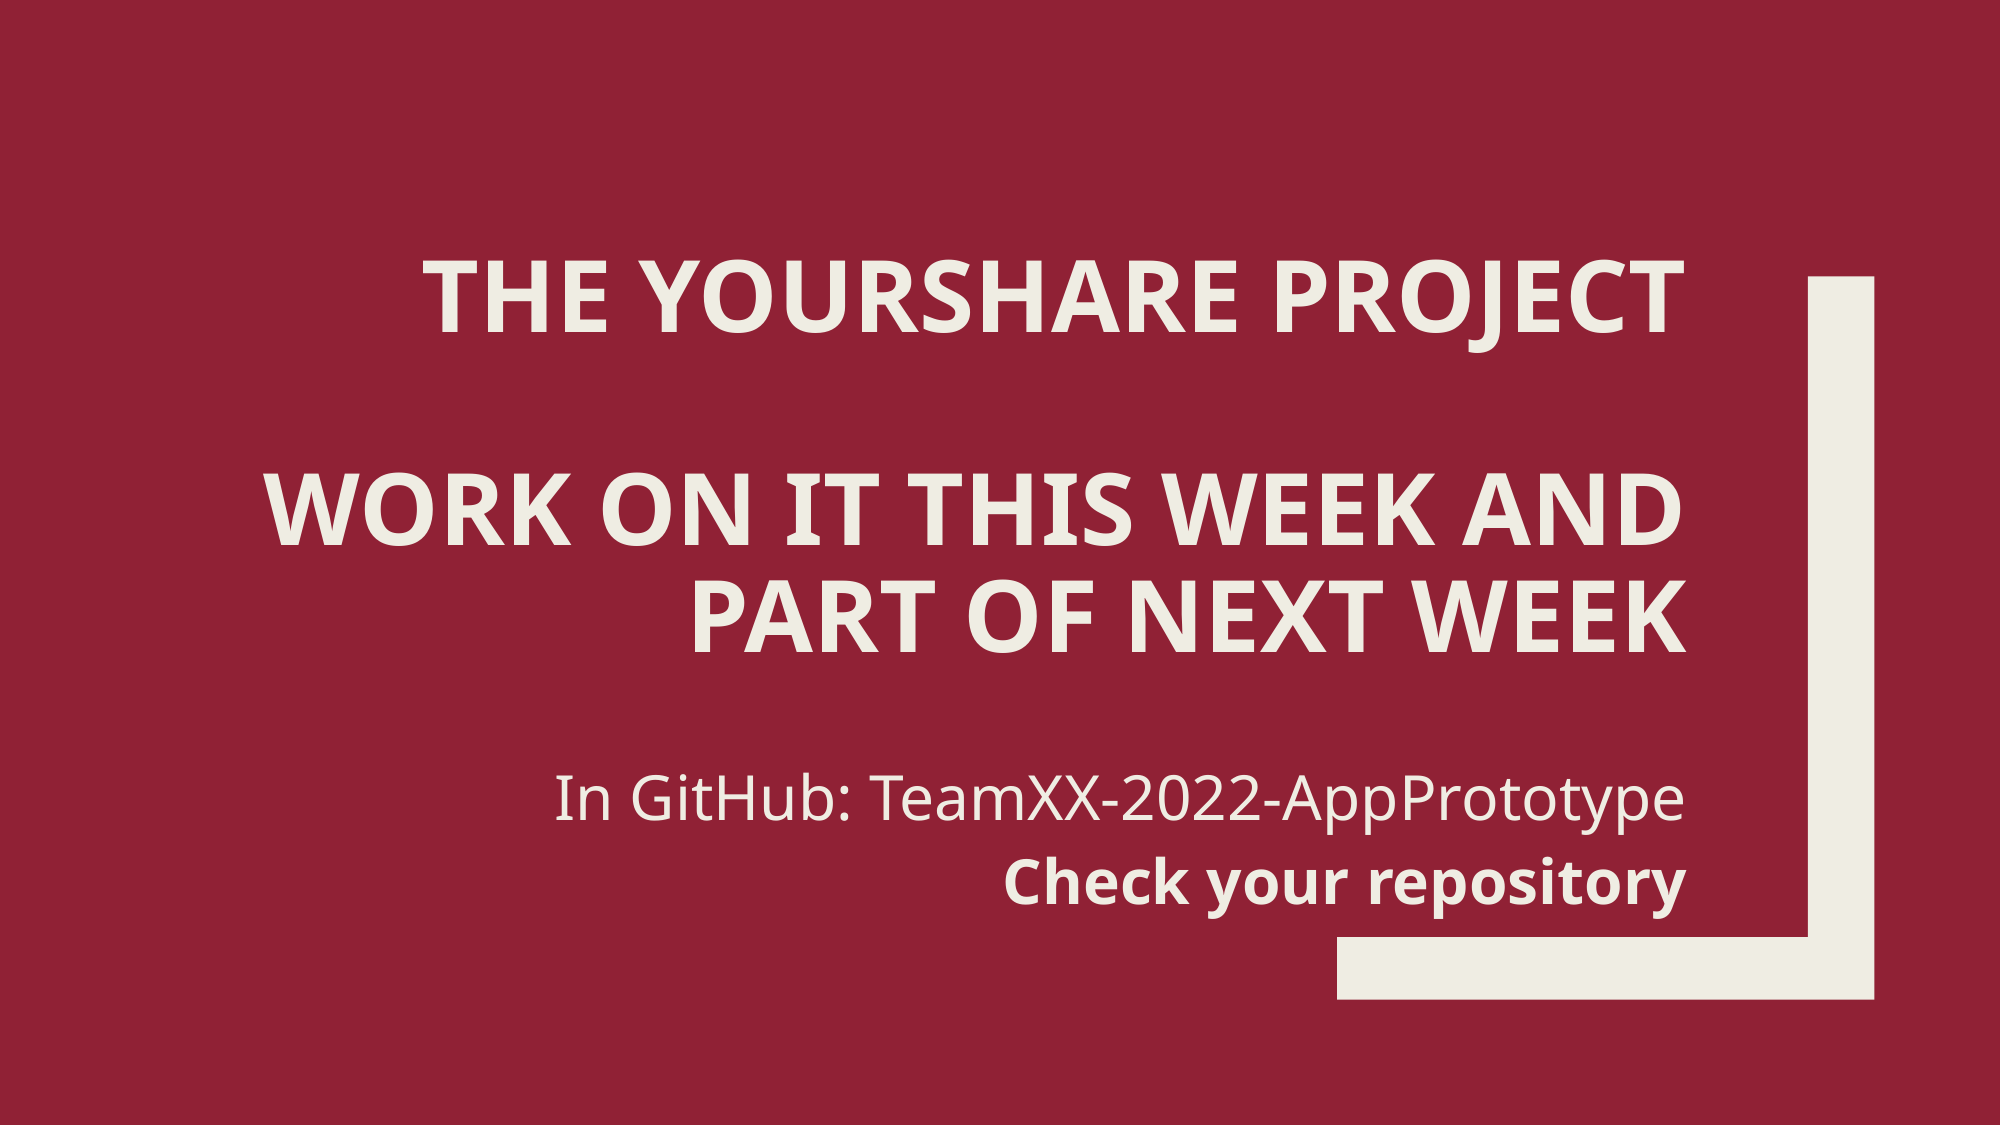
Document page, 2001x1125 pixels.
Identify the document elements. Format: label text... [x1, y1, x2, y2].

list In GitHub: TeamXX-2022-AppPrototype Check your repository [125, 741, 1703, 930]
title THE YOURSHARE PROJECT WORK ON IT THIS WEEK AND PART OF NEXT WEEK [125, 213, 1703, 682]
